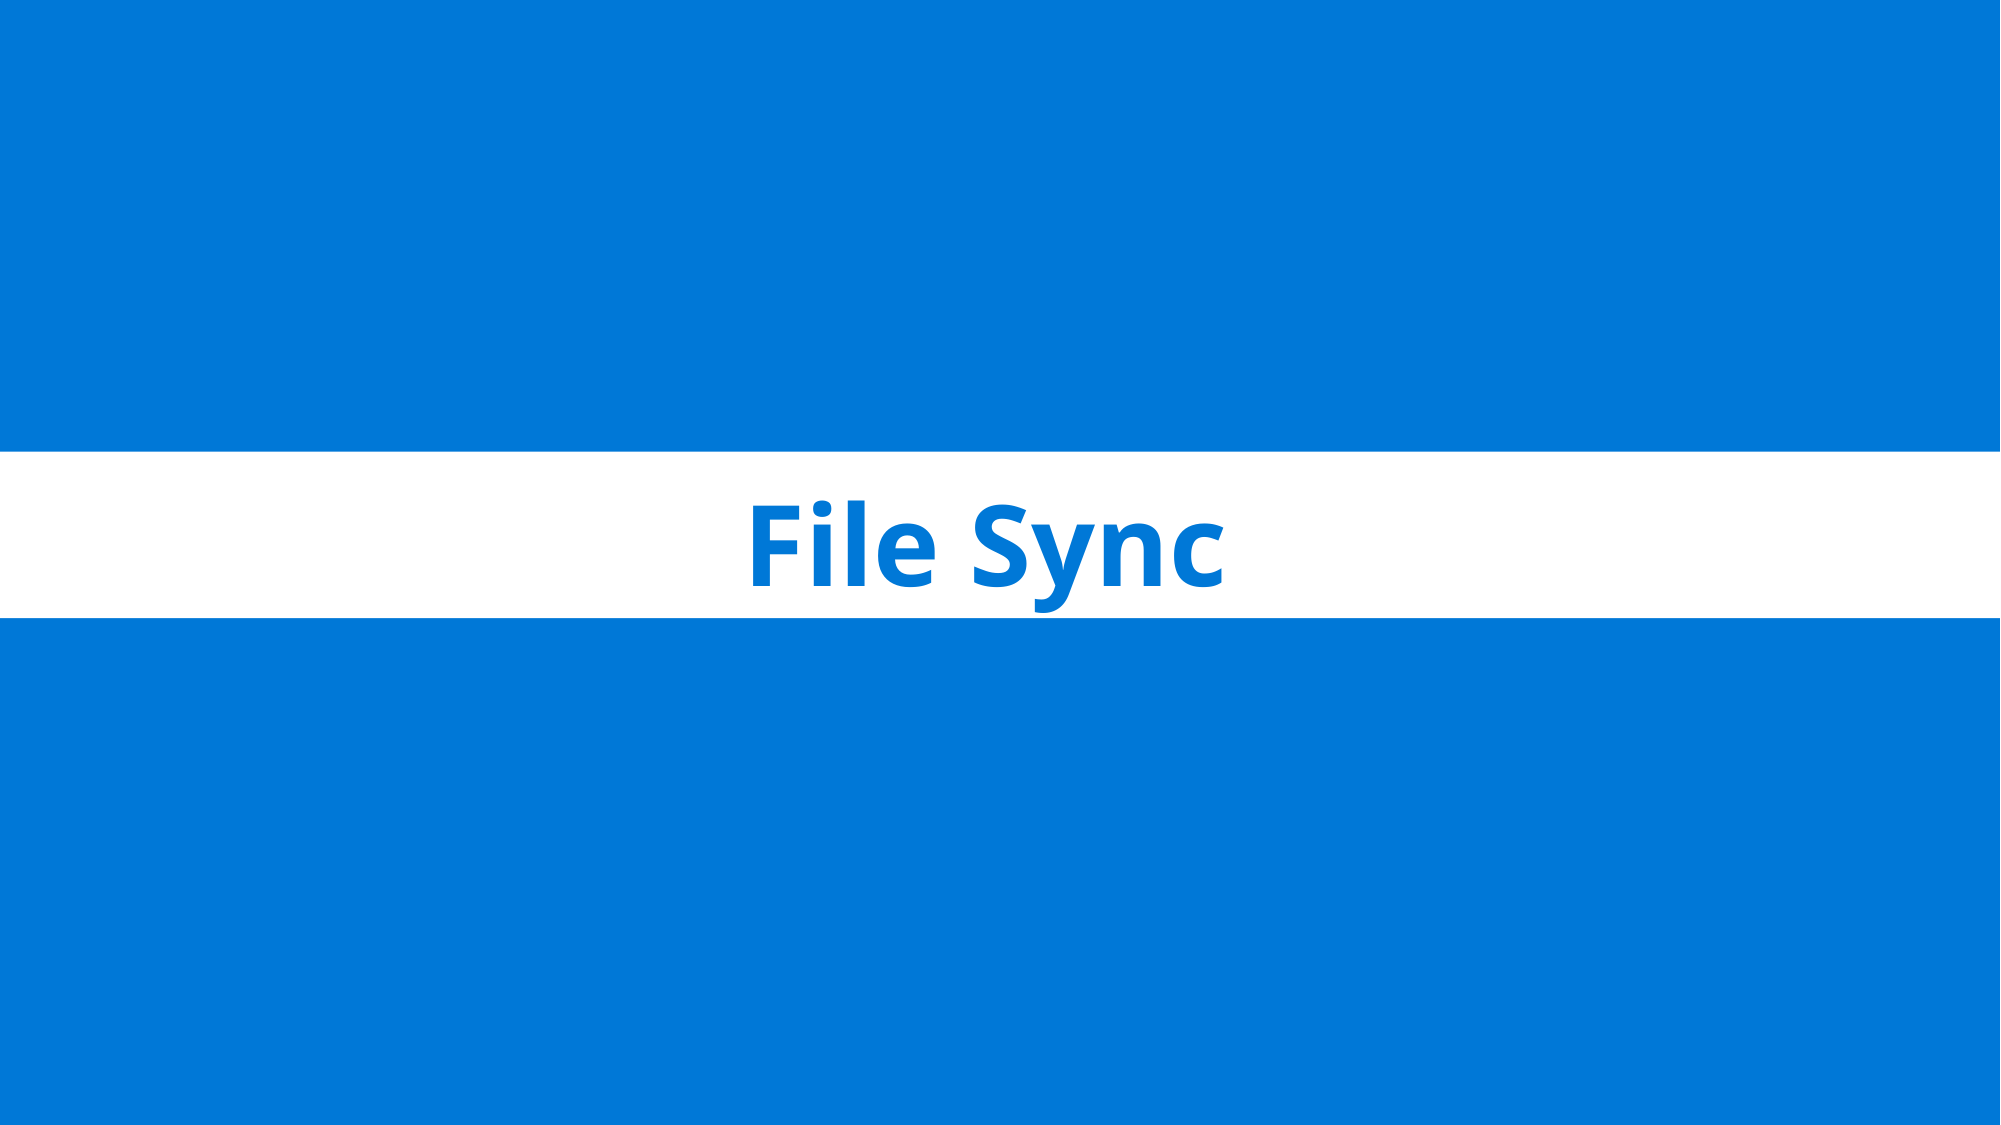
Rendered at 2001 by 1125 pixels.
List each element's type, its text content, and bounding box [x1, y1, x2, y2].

title File Sync [0, 451, 2000, 619]
